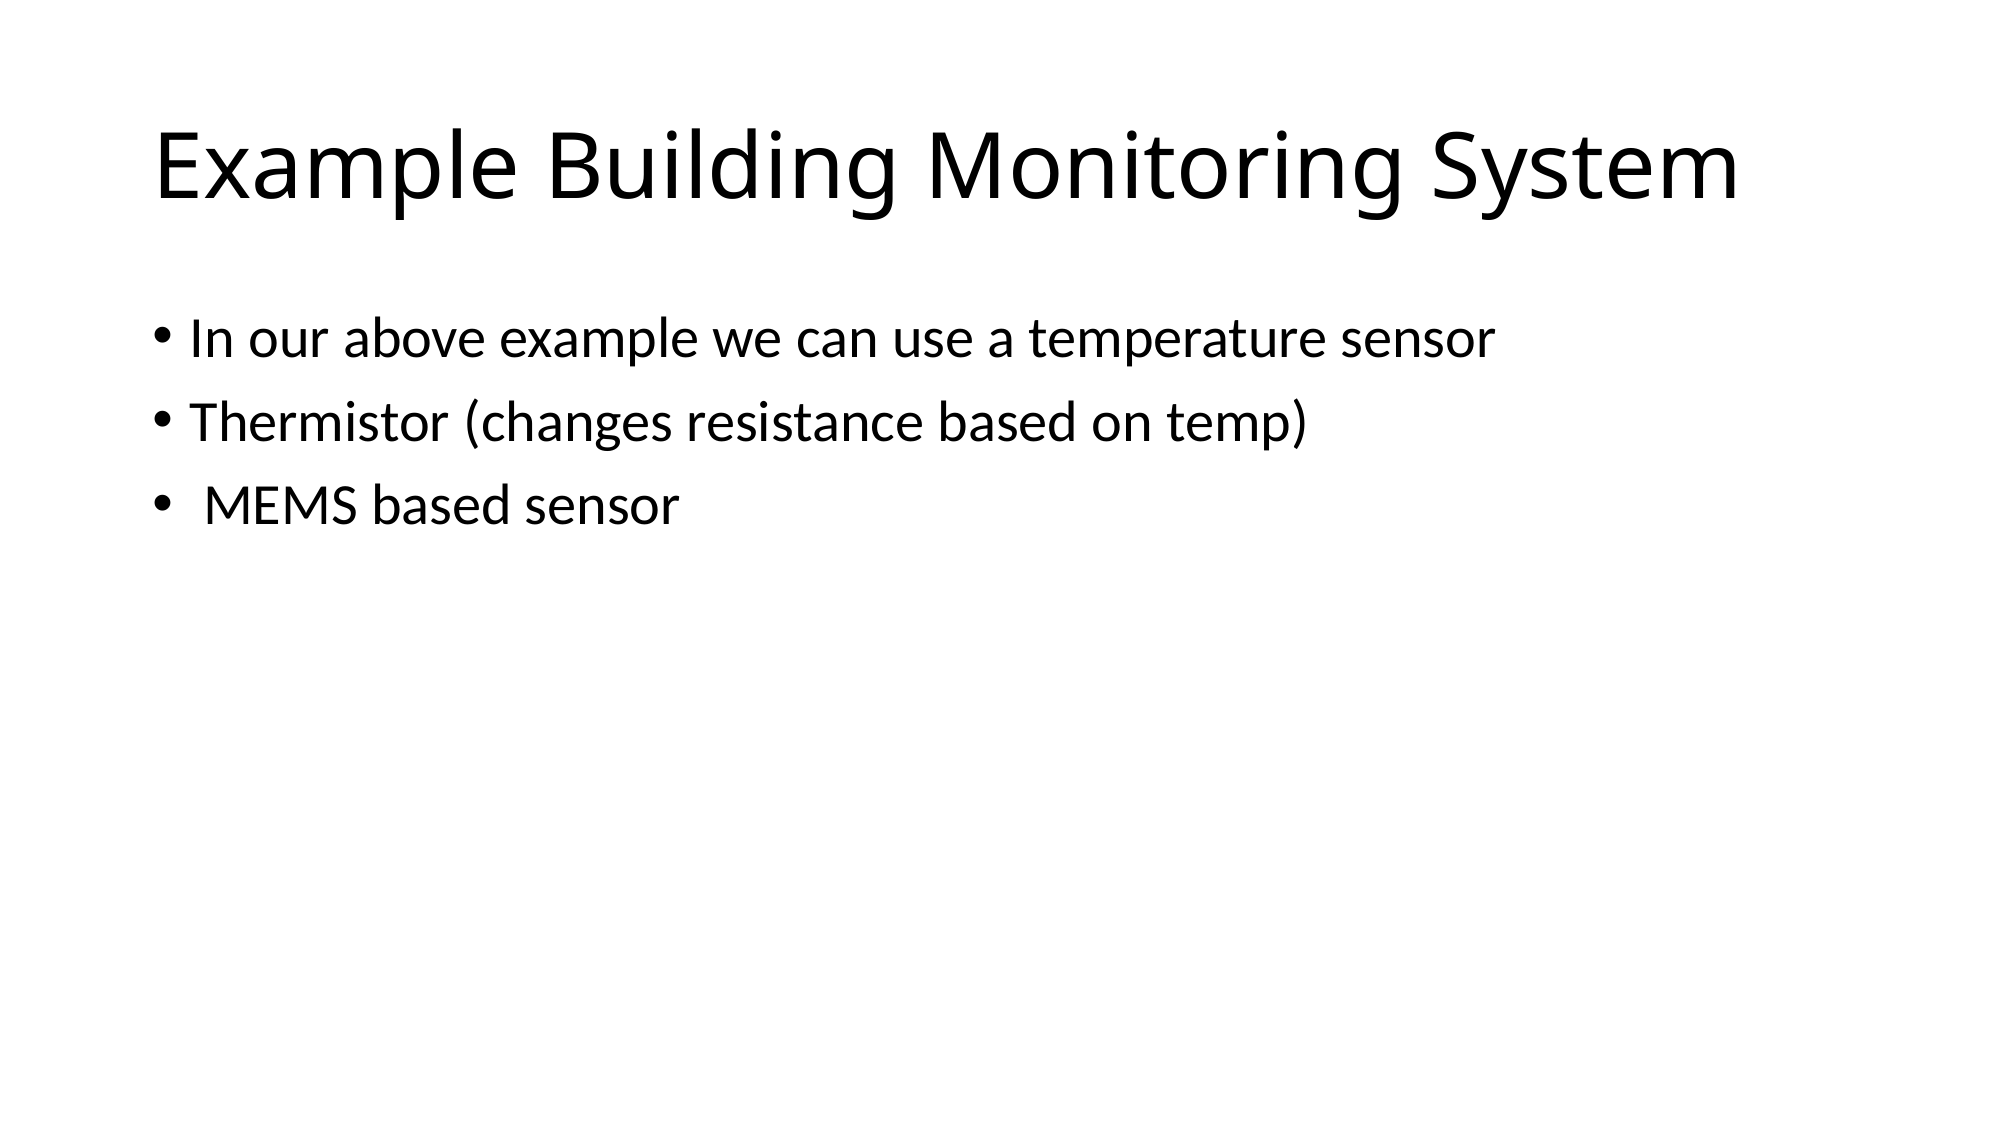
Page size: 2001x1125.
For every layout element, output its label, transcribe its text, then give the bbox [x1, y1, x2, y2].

title Example Building Monitoring System [137, 59, 1863, 278]
list In our above example we can use a temperature sensor Thermistor (changes resistance based on temp) MEMS based sensor [137, 299, 1863, 1014]
